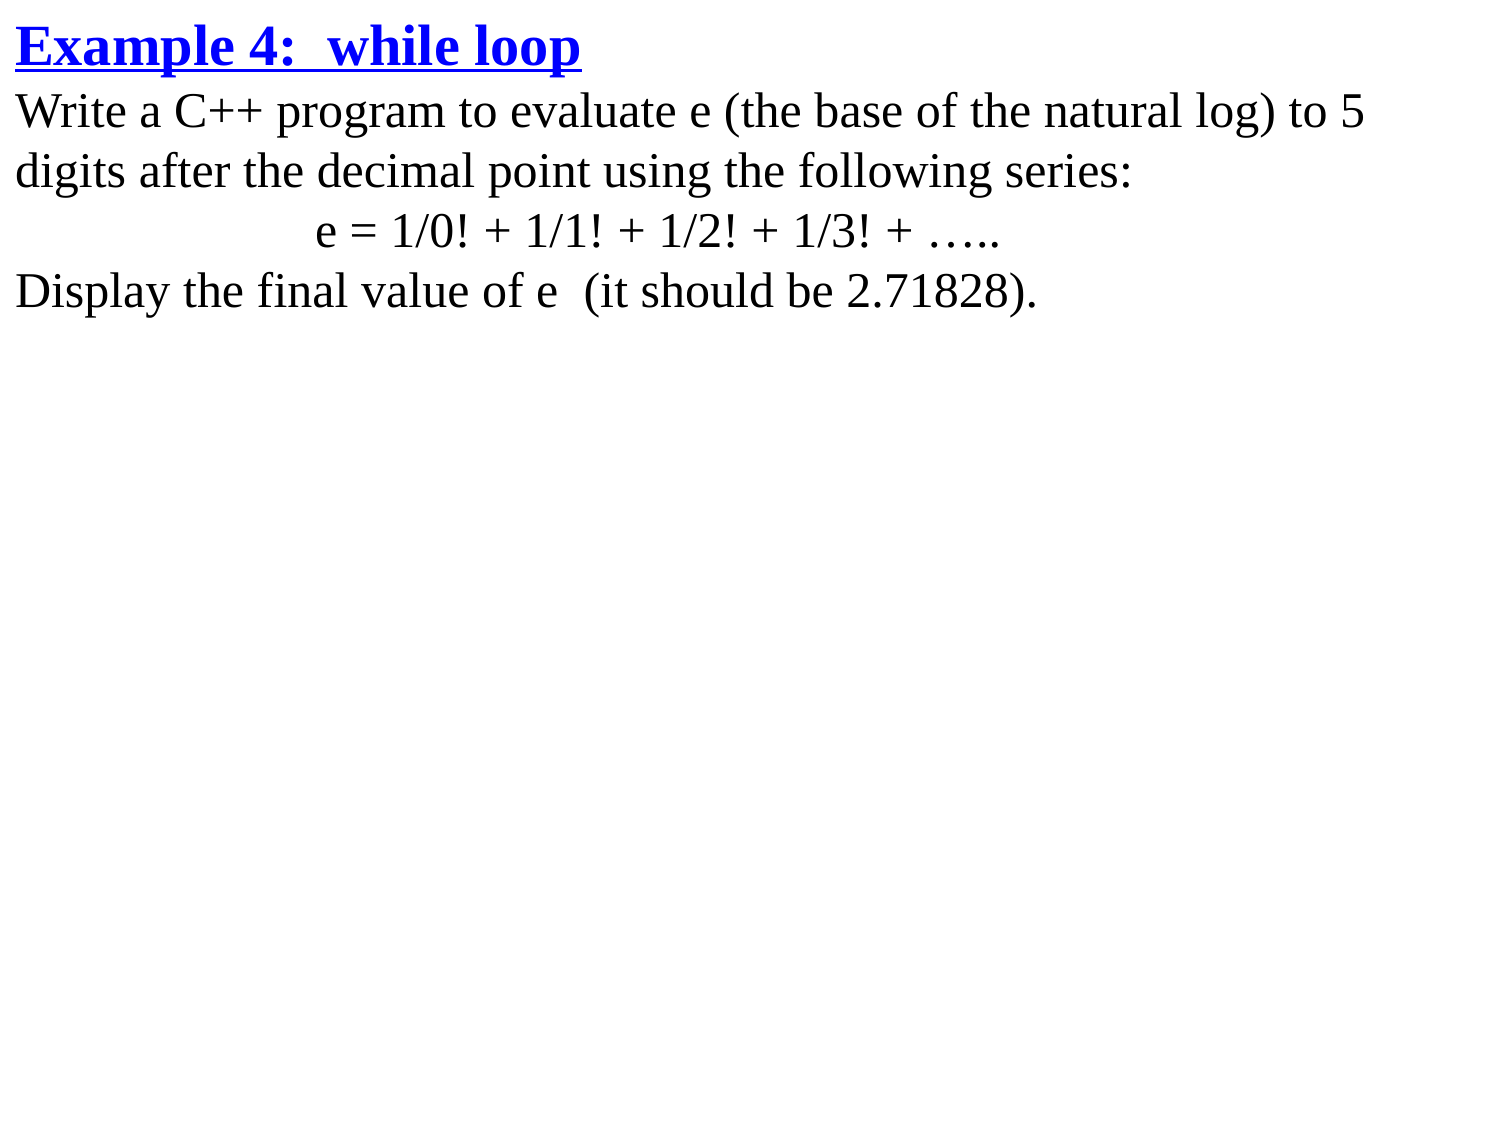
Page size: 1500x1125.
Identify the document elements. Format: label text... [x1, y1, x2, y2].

title Example 4: while loop Write a C++ program to evaluate e (the base of the natural log) to 5 digits after the decimal point using the following series: e = 1/0! + 1/1! + 1/2! + 1/3! + ….. Display the final value of e (it should be 2.71828). [0, 0, 1500, 326]
